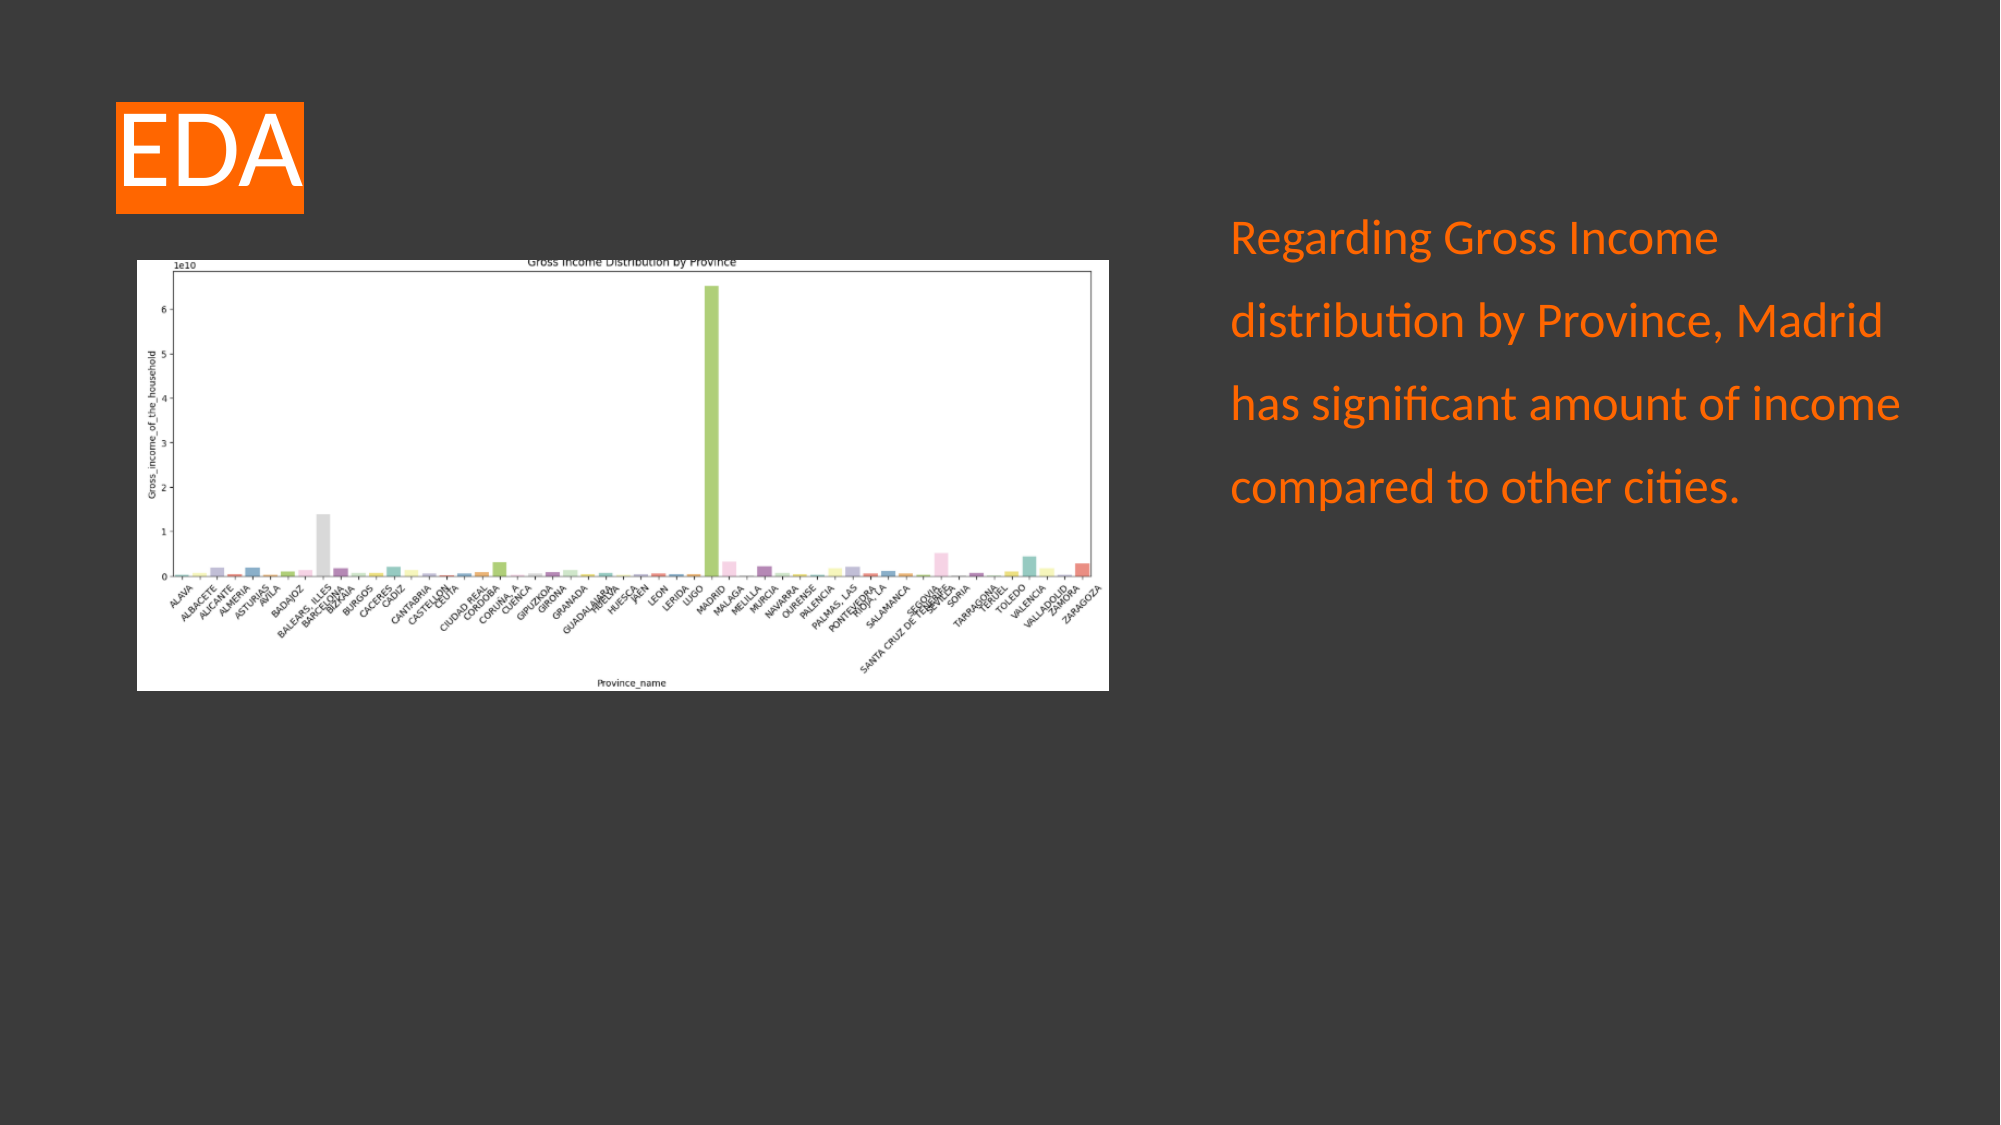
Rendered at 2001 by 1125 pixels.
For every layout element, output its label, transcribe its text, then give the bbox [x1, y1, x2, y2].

list Regarding Gross Income distribution by Province, Madrid has significant amount of income compared to other cities. [1215, 174, 1959, 926]
title EDA [101, 58, 1827, 218]
picture [137, 260, 1109, 692]
list [137, 227, 1215, 387]
